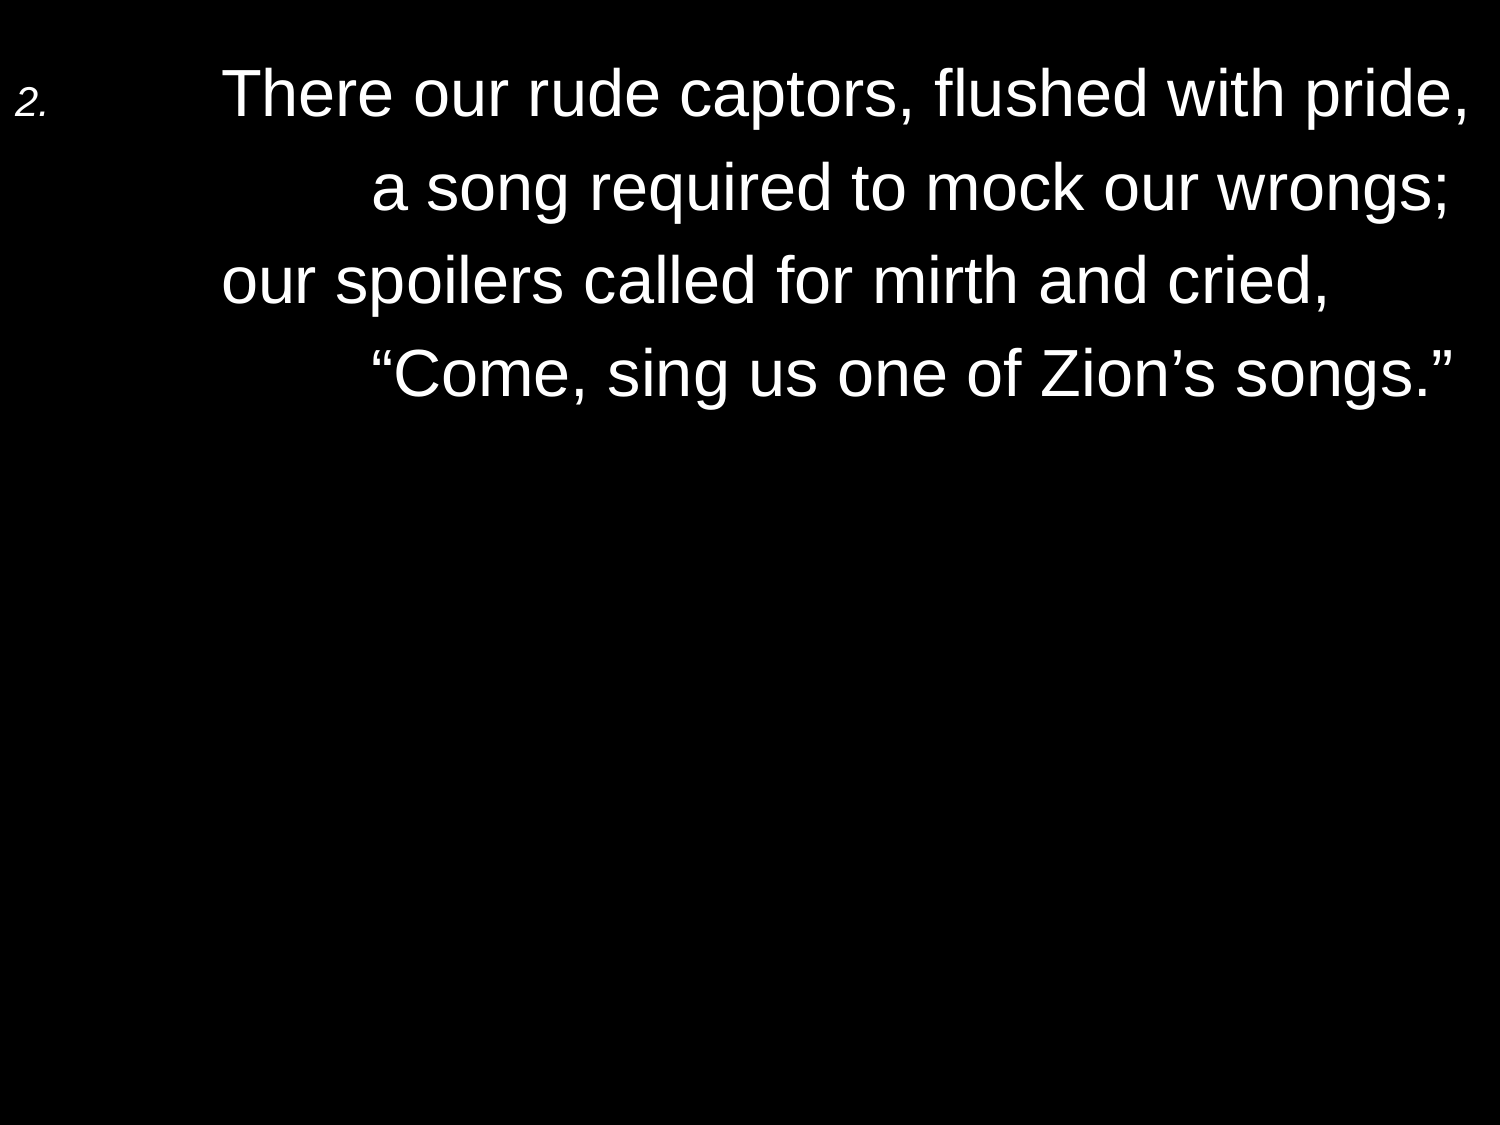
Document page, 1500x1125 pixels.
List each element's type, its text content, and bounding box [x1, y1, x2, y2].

list 2. There our rude captors, flushed with pride, a song required to mock our wrongs; our spoilers called for mirth and cried, “Come, sing us one of Zion’s songs.” [0, 42, 1500, 1047]
